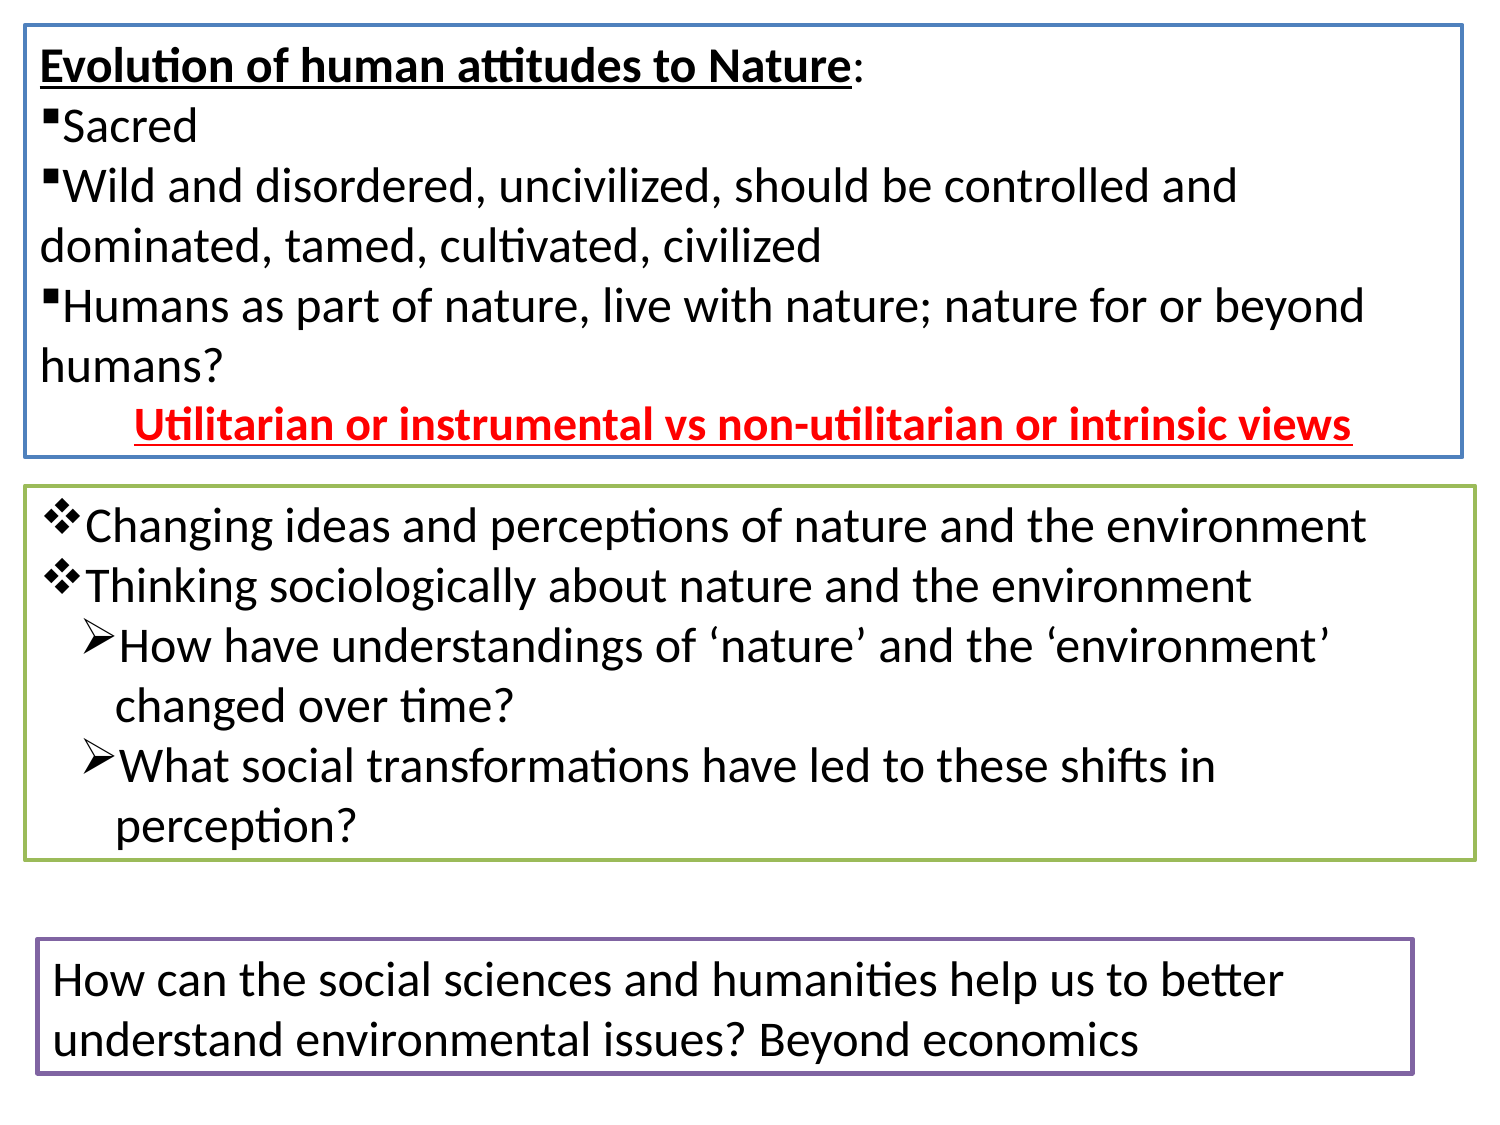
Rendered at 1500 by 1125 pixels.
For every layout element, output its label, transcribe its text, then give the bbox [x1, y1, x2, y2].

text_box Evolution of human attitudes to Nature: Sacred Wild and disordered, uncivilized, should be controlled and dominated, tamed, cultivated, civilized Humans as part of nature, live with nature; nature for or beyond humans? Utilitarian or instrumental vs non-utilitarian or intrinsic views [23, 23, 1464, 459]
text_box How can the social sciences and humanities help us to better understand environmental issues? Beyond economics [35, 937, 1415, 1076]
text_box Changing ideas and perceptions of nature and the environment Thinking sociologically about nature and the environment How have understandings of ‘nature’ and the ‘environment’ changed over time? What social transformations have led to these shifts in perception? [23, 484, 1477, 862]
